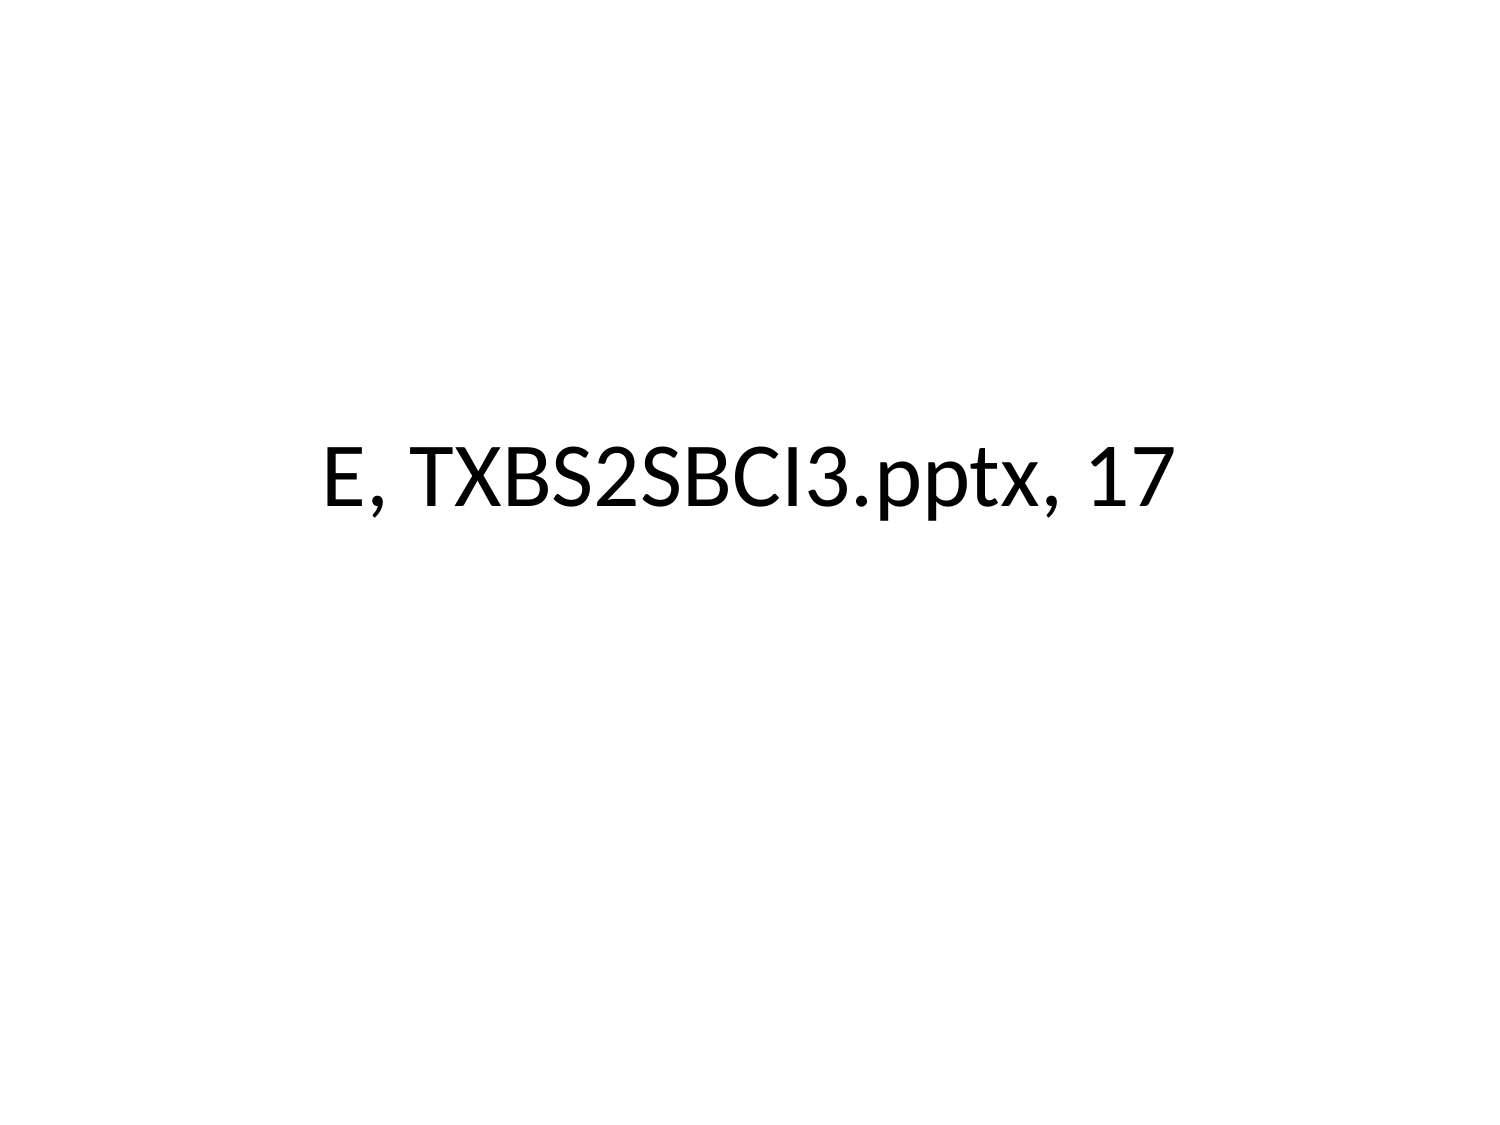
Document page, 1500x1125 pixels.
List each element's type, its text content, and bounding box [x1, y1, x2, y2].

title E, TXBS2SBCI3.pptx, 17 [112, 349, 1388, 591]
